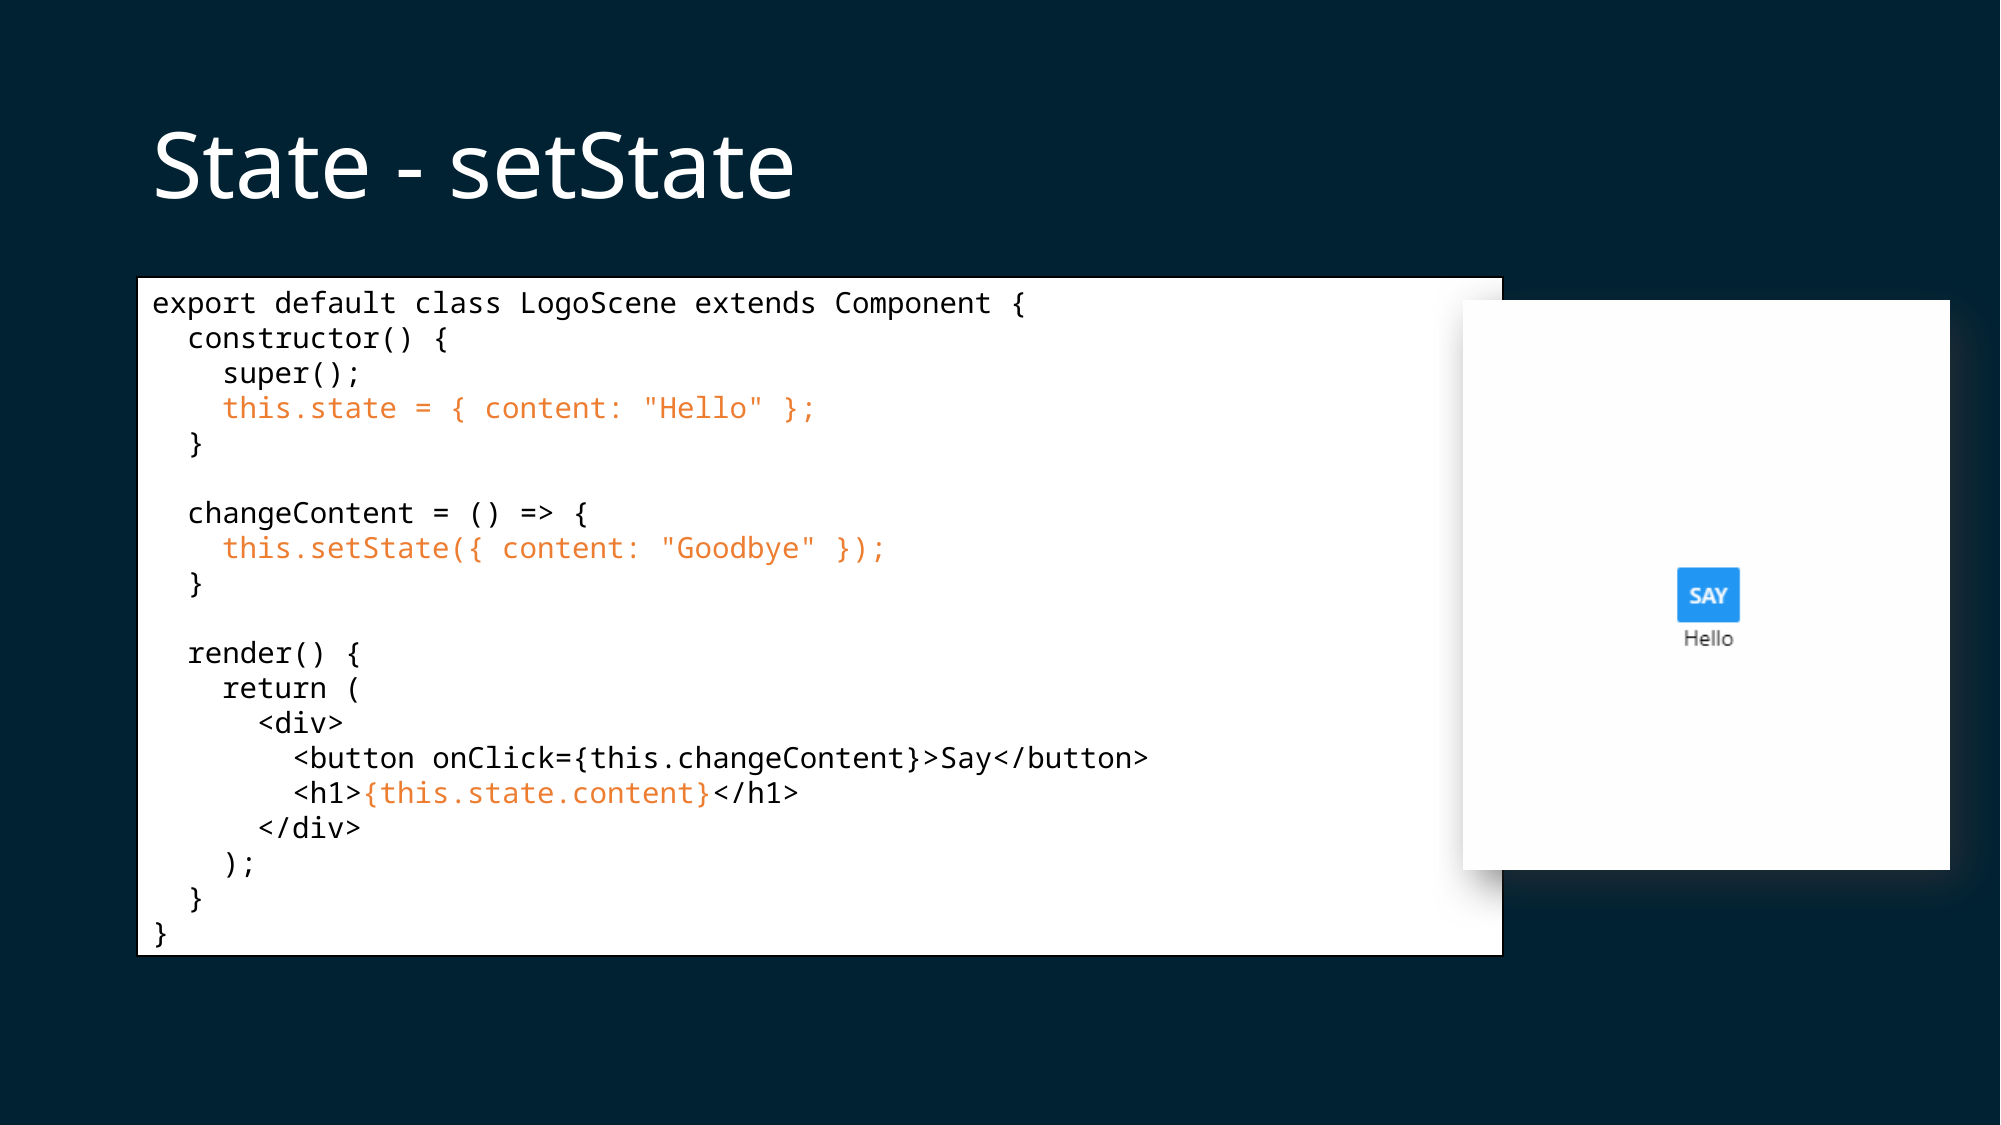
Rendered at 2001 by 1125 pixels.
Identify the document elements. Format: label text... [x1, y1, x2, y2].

text_box export default class LogoScene extends Component { constructor() { super(); this.state = { content: "Hello" }; } changeContent = () => { this.setState({ content: "Goodbye" }); } render() { return ( <div> <button onClick={this.changeContent}>Say</button> <h1>{this.state.content}</h1> </div> ); } } [136, 276, 1504, 957]
picture [1463, 300, 1950, 870]
title State - setState [137, 59, 1863, 278]
